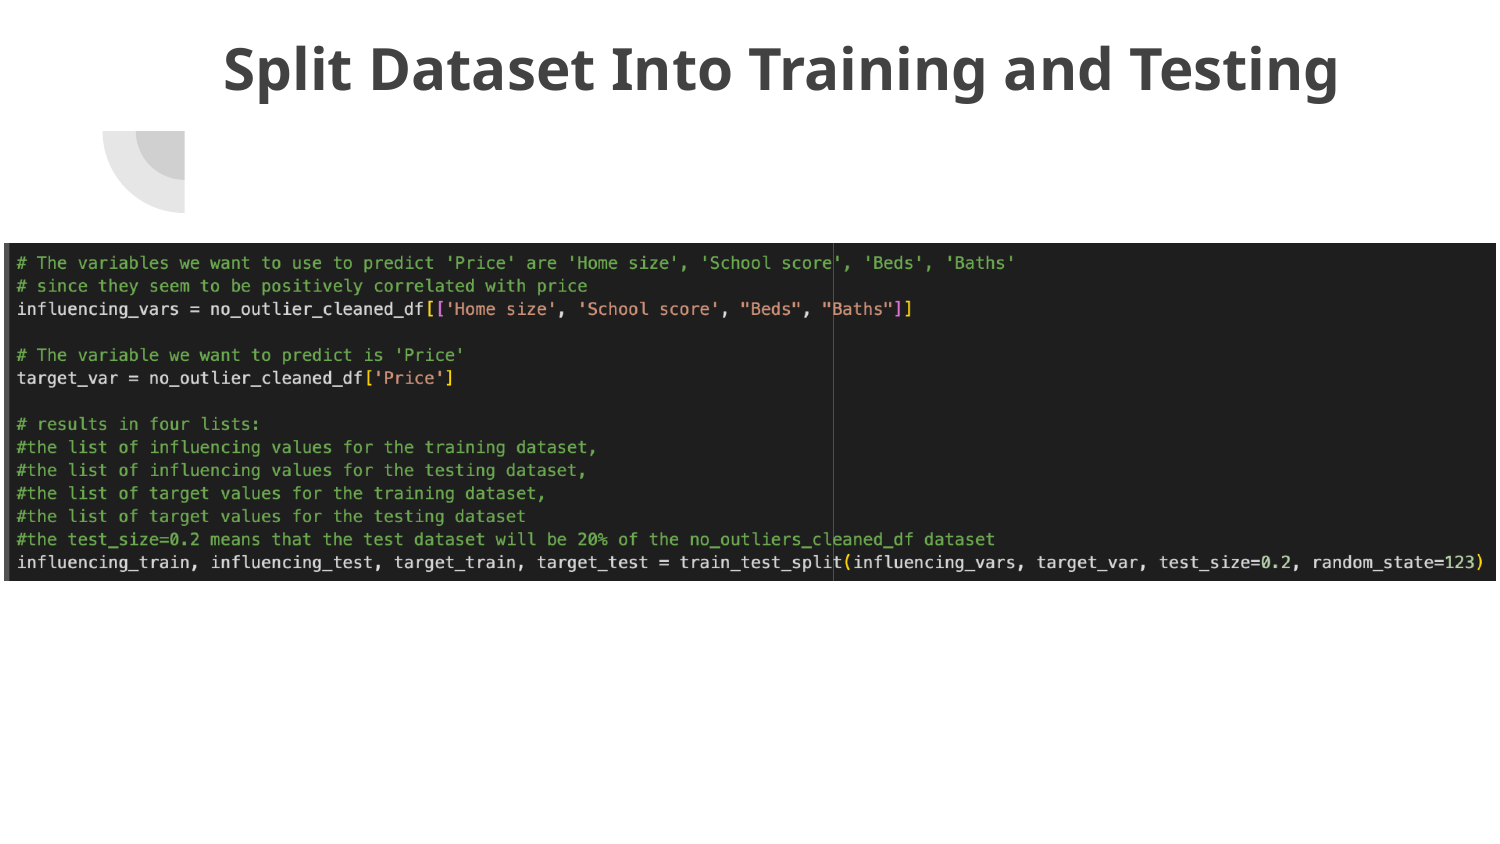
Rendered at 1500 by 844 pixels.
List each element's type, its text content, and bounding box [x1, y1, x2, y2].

title Split Dataset Into Training and Testing [208, 13, 1362, 178]
picture [3, 243, 1496, 581]
